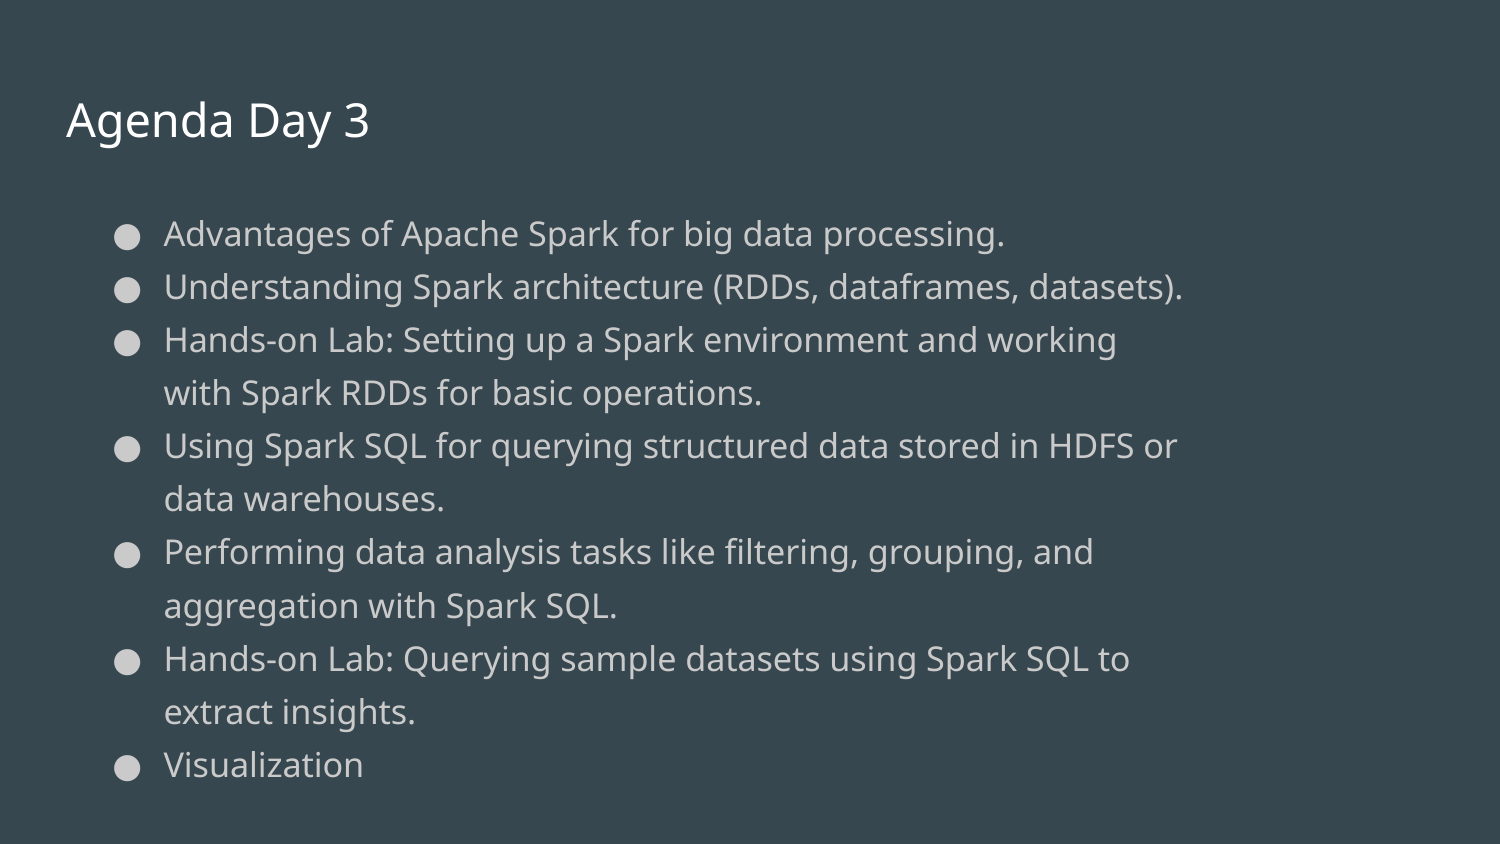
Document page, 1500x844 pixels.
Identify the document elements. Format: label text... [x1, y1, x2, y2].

list Advantages of Apache Spark for big data processing. Understanding Spark architecture (RDDs, dataframes, datasets). Hands-on Lab: Setting up a Spark environment and working with Spark RDDs for basic operations. Using Spark SQL for querying structured data stored in HDFS or data warehouses. Performing data analysis tasks like filtering, grouping, and aggregation with Spark SQL. Hands-on Lab: Querying sample datasets using Spark SQL to extract insights. Visualization [80, 187, 1205, 806]
title Agenda Day 3 [51, 72, 1449, 167]
